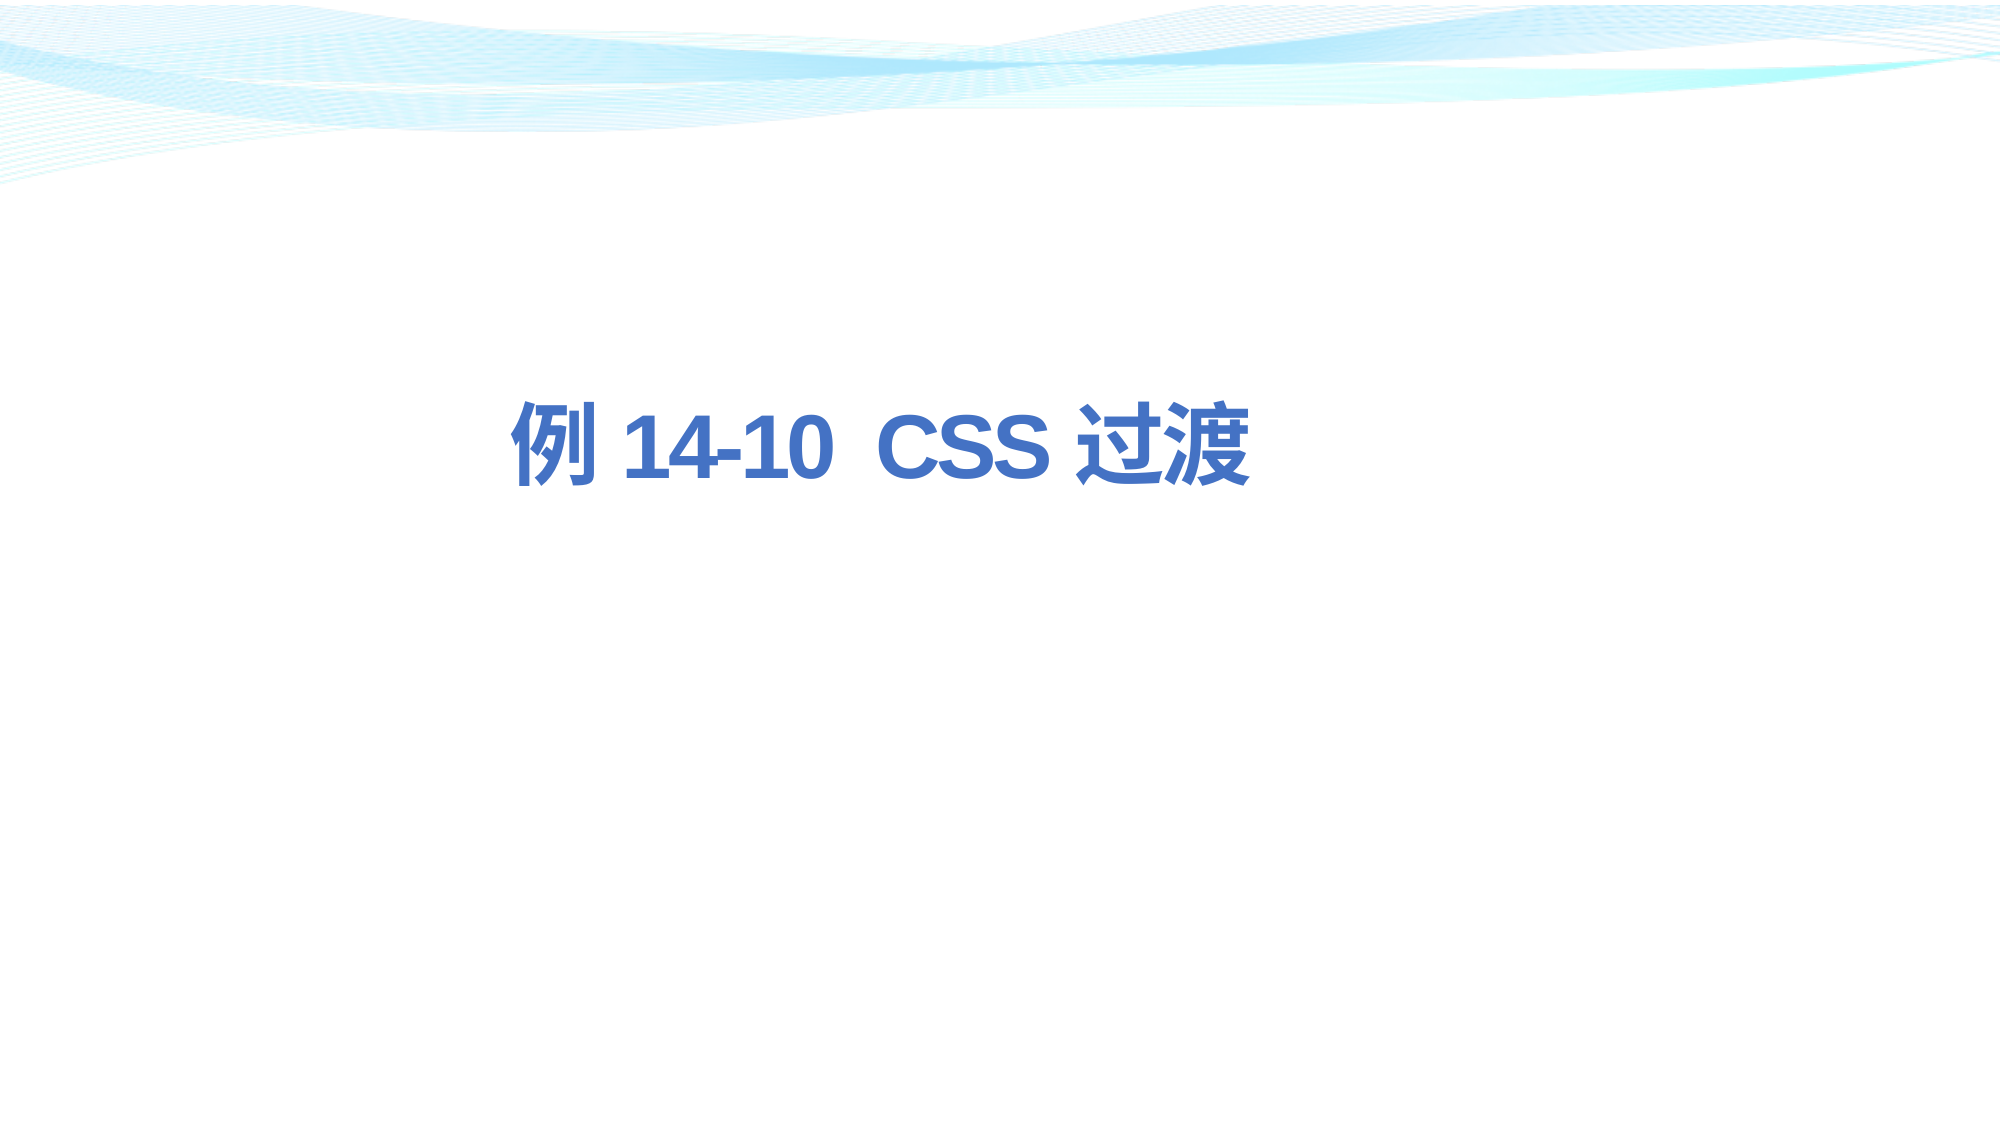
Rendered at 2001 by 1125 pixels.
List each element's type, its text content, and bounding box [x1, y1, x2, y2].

title 例14-10 CSS过渡 [494, 379, 1290, 498]
picture [0, 5, 2000, 342]
